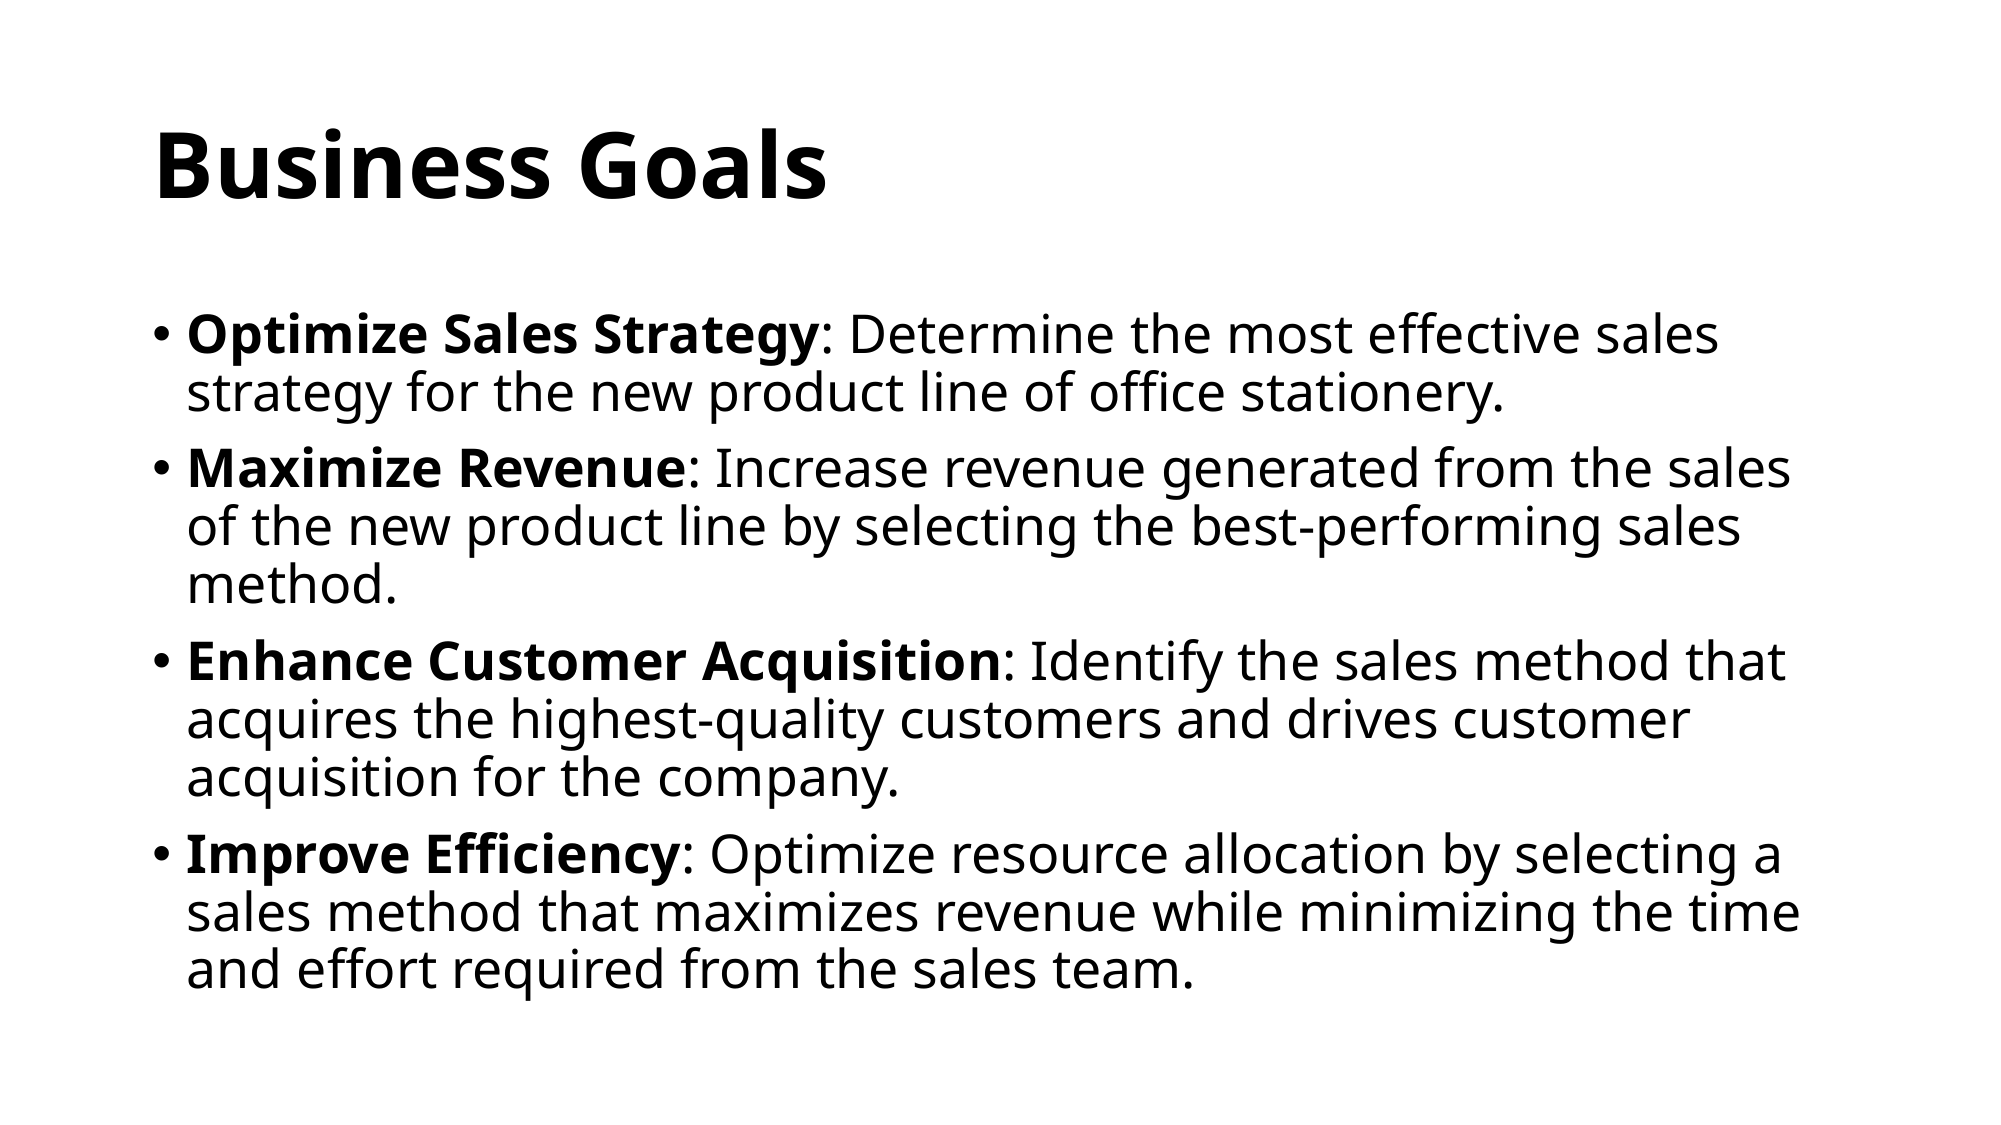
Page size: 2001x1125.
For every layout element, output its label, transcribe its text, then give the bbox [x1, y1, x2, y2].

list Optimize Sales Strategy: Determine the most effective sales strategy for the new product line of office stationery. Maximize Revenue: Increase revenue generated from the sales of the new product line by selecting the best-performing sales method. Enhance Customer Acquisition: Identify the sales method that acquires the highest-quality customers and drives customer acquisition for the company. Improve Efficiency: Optimize resource allocation by selecting a sales method that maximizes revenue while minimizing the time and effort required from the sales team. [137, 299, 1863, 1014]
title Business Goals [137, 59, 1863, 278]
